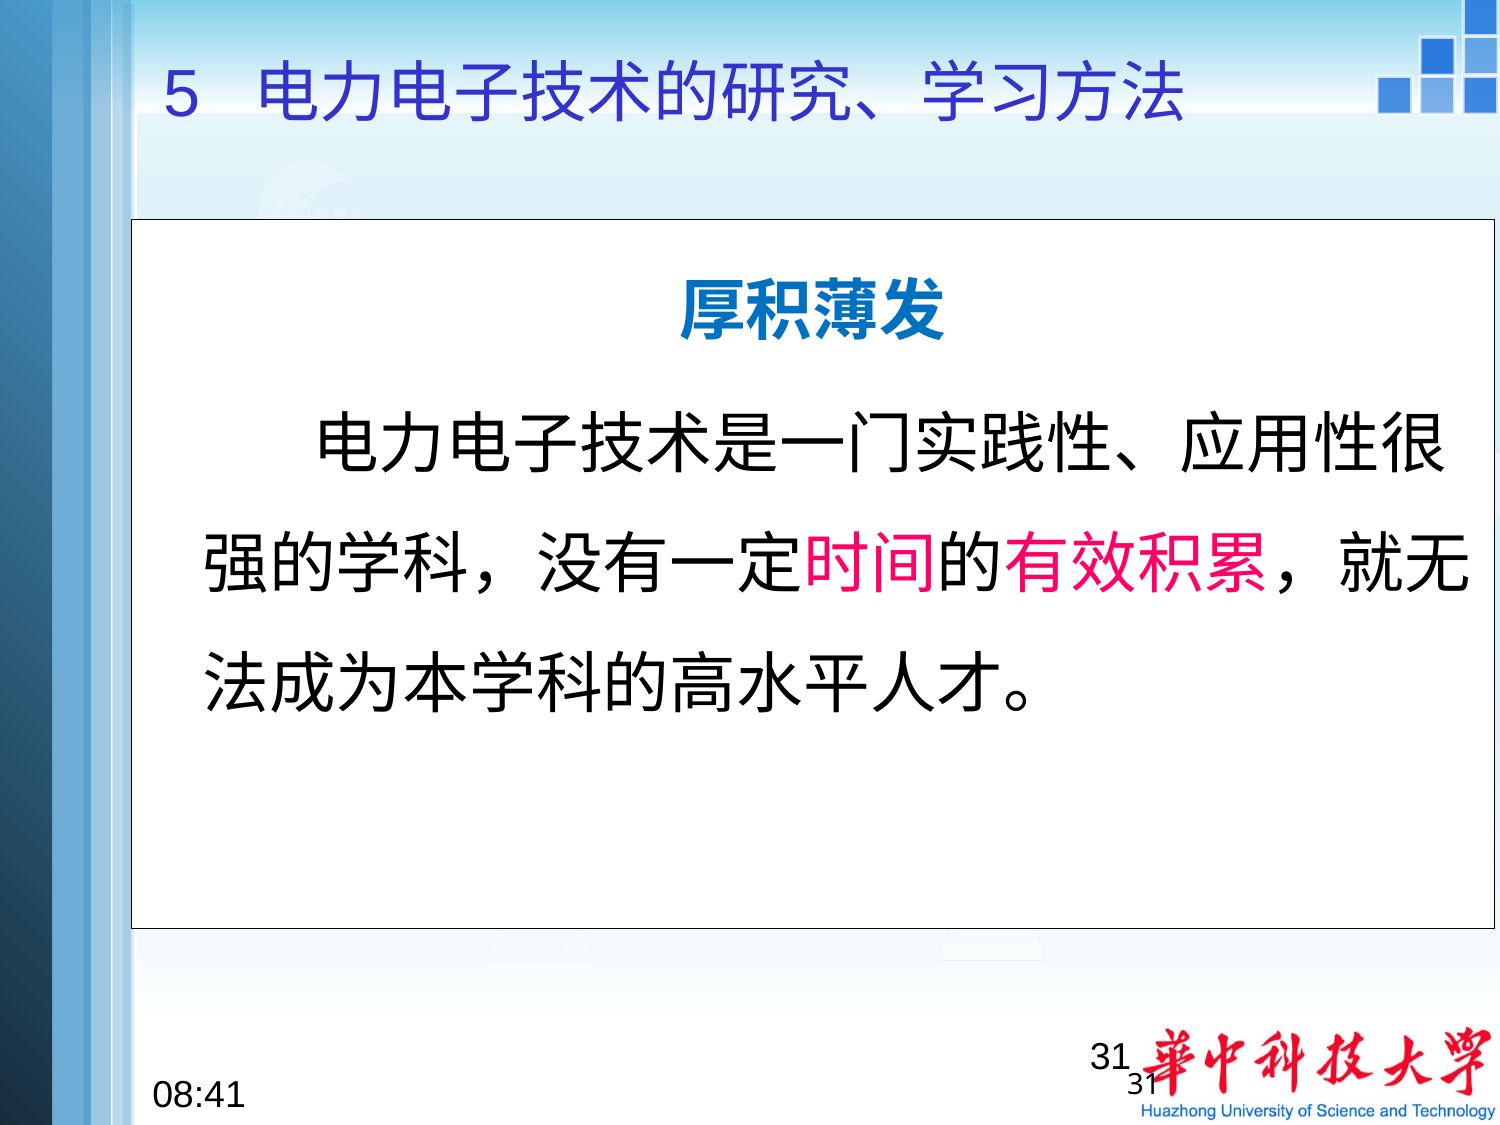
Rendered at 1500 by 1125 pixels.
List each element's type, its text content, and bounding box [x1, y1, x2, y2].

list 厚积薄发 电力电子技术是一门实践性、应用性很强的学科，没有一定时间的有效积累，就无法成为本学科的高水平人才。 [131, 219, 1495, 929]
picture [1137, 1024, 1500, 1125]
text_box 31 [1112, 1103, 1425, 1113]
picture [132, 113, 1500, 965]
text_box 5 电力电子技术的研究、学习方法 [148, 0, 1327, 138]
slide_number 31 [1074, 1024, 1425, 1103]
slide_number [137, 1062, 288, 1100]
